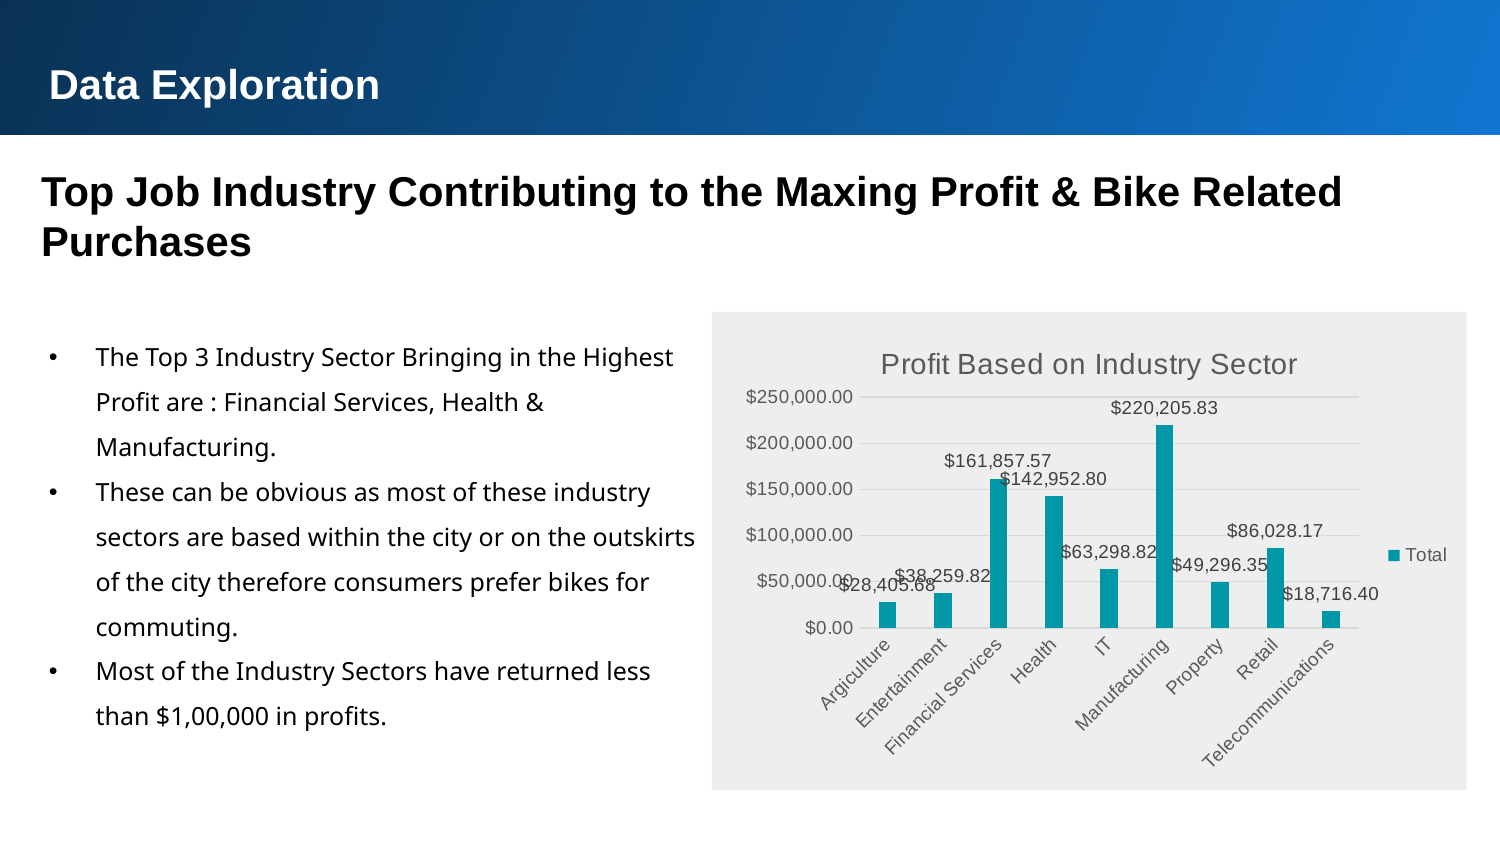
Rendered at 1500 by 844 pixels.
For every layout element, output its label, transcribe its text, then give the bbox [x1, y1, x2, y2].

text_box The Top 3 Industry Sector Bringing in the Highest Profit are : Financial Services, Health & Manufacturing. These can be obvious as most of these industry sectors are based within the city or on the outskirts of the city therefore consumers prefer bikes for commuting. Most of the Industry Sectors have returned less than $1,00,000 in profits. [33, 311, 711, 746]
text_box [0, 0, 1500, 135]
text_box Data Exploration [33, 43, 1439, 124]
chart [711, 321, 1467, 790]
text_box [711, 311, 1467, 321]
text_box Top Job Industry Contributing to the Maxing Profit & Bike Related Purchases [33, 157, 1453, 273]
